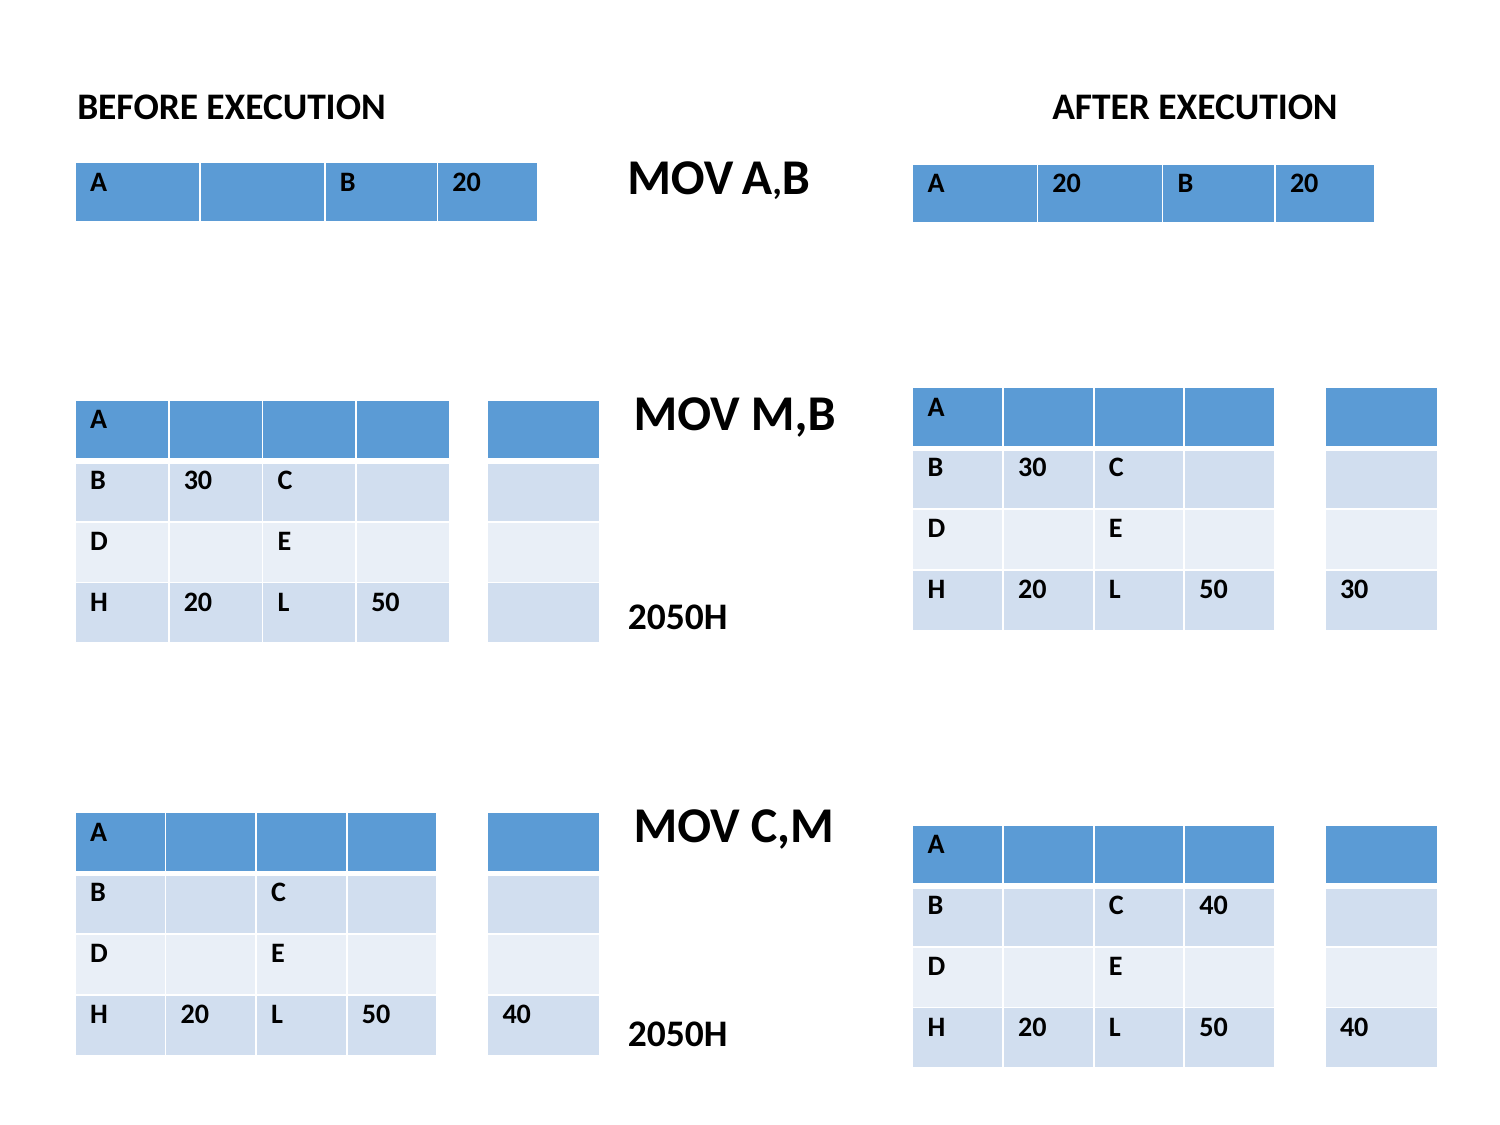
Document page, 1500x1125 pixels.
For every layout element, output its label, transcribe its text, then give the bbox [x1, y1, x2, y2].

table_cell 30 [1326, 571, 1437, 630]
table_cell [1326, 948, 1437, 1007]
table_header [1326, 826, 1437, 883]
table_cell B [913, 451, 1002, 508]
table_cell B [76, 464, 168, 521]
table_cell [1004, 889, 1093, 946]
table_cell [1185, 451, 1274, 508]
table_header [170, 401, 262, 458]
table_header B [1163, 165, 1274, 222]
table_header [257, 813, 346, 871]
table_header [201, 163, 324, 221]
table_header A [76, 401, 168, 458]
table_cell E [1095, 510, 1183, 569]
table_header [357, 401, 449, 458]
table_cell L [257, 996, 346, 1055]
table_cell C [263, 464, 355, 521]
table_header A [913, 165, 1037, 222]
table_cell [1004, 948, 1093, 1007]
table_cell E [257, 935, 346, 994]
table_cell C [1095, 451, 1183, 508]
table_cell 20 [1004, 1008, 1093, 1067]
table_cell C [257, 876, 346, 933]
table_cell D [913, 510, 1002, 569]
table_cell [488, 583, 599, 642]
table_cell 20 [1004, 571, 1093, 630]
table_cell [1185, 948, 1274, 1007]
table_cell [166, 876, 255, 933]
table_cell 40 [488, 996, 599, 1055]
table_header A [913, 388, 1002, 446]
table_cell [488, 935, 599, 994]
table_header A [913, 826, 1002, 883]
table_cell D [76, 935, 165, 994]
table_cell [1326, 510, 1437, 569]
table_header 20 [1276, 165, 1374, 222]
table_header [1326, 388, 1437, 446]
table_cell D [913, 948, 1002, 1007]
table_cell L [1095, 1008, 1183, 1067]
table_header [1185, 826, 1274, 883]
table_header [1004, 826, 1093, 883]
table_header A [76, 163, 199, 221]
table_cell 40 [1185, 889, 1274, 946]
table_cell B [913, 889, 1002, 946]
text_box 2050H [613, 584, 743, 645]
table_cell [1326, 889, 1437, 946]
table_header [488, 401, 599, 458]
table_header A [76, 813, 165, 871]
table_cell 50 [348, 996, 436, 1055]
table_cell [348, 876, 436, 933]
table_header [166, 813, 255, 871]
text_box AFTER EXECUTION [1037, 74, 1500, 135]
table_cell L [263, 583, 355, 642]
table_cell 40 [1326, 1008, 1437, 1067]
table_cell [1326, 451, 1437, 508]
table_cell B [76, 876, 165, 933]
table_cell E [263, 523, 355, 582]
table_cell L [1095, 571, 1183, 630]
table_cell [348, 935, 436, 994]
table_cell H [76, 996, 165, 1055]
table_cell D [76, 523, 168, 582]
table_header B [326, 163, 437, 221]
table_cell [357, 464, 449, 521]
table_cell [488, 523, 599, 582]
table_cell [488, 876, 599, 933]
table_cell 20 [166, 996, 255, 1055]
text_box MOV M,B [618, 373, 894, 449]
table_header [1185, 388, 1274, 446]
table_cell H [913, 1008, 1002, 1067]
table_cell [1185, 510, 1274, 569]
table_header [263, 401, 355, 458]
table_cell 50 [1185, 1008, 1274, 1067]
table_cell [166, 935, 255, 994]
table_cell 50 [1185, 571, 1274, 630]
table_cell [1004, 510, 1093, 569]
text_box MOV C,M [618, 785, 882, 861]
text_box BEFORE EXECUTION [62, 74, 638, 135]
table_header 20 [1038, 165, 1162, 222]
table_cell 30 [1004, 451, 1093, 508]
table_cell 50 [357, 583, 449, 642]
table_cell H [913, 571, 1002, 630]
table_cell C [1095, 889, 1183, 946]
text_box MOV A,B [612, 137, 900, 213]
table_cell H [76, 583, 168, 642]
table_header [1095, 388, 1183, 446]
table_header [488, 813, 599, 871]
text_box 2050H [613, 1001, 743, 1062]
table_header 20 [438, 163, 537, 221]
table_cell [170, 523, 262, 582]
table_cell E [1095, 948, 1183, 1007]
table_cell [488, 464, 599, 521]
table_cell 30 [170, 464, 262, 521]
table_cell 20 [170, 583, 262, 642]
table_header [1004, 388, 1093, 446]
table_cell [357, 523, 449, 582]
table_header [348, 813, 436, 871]
table_header [1095, 826, 1183, 883]
